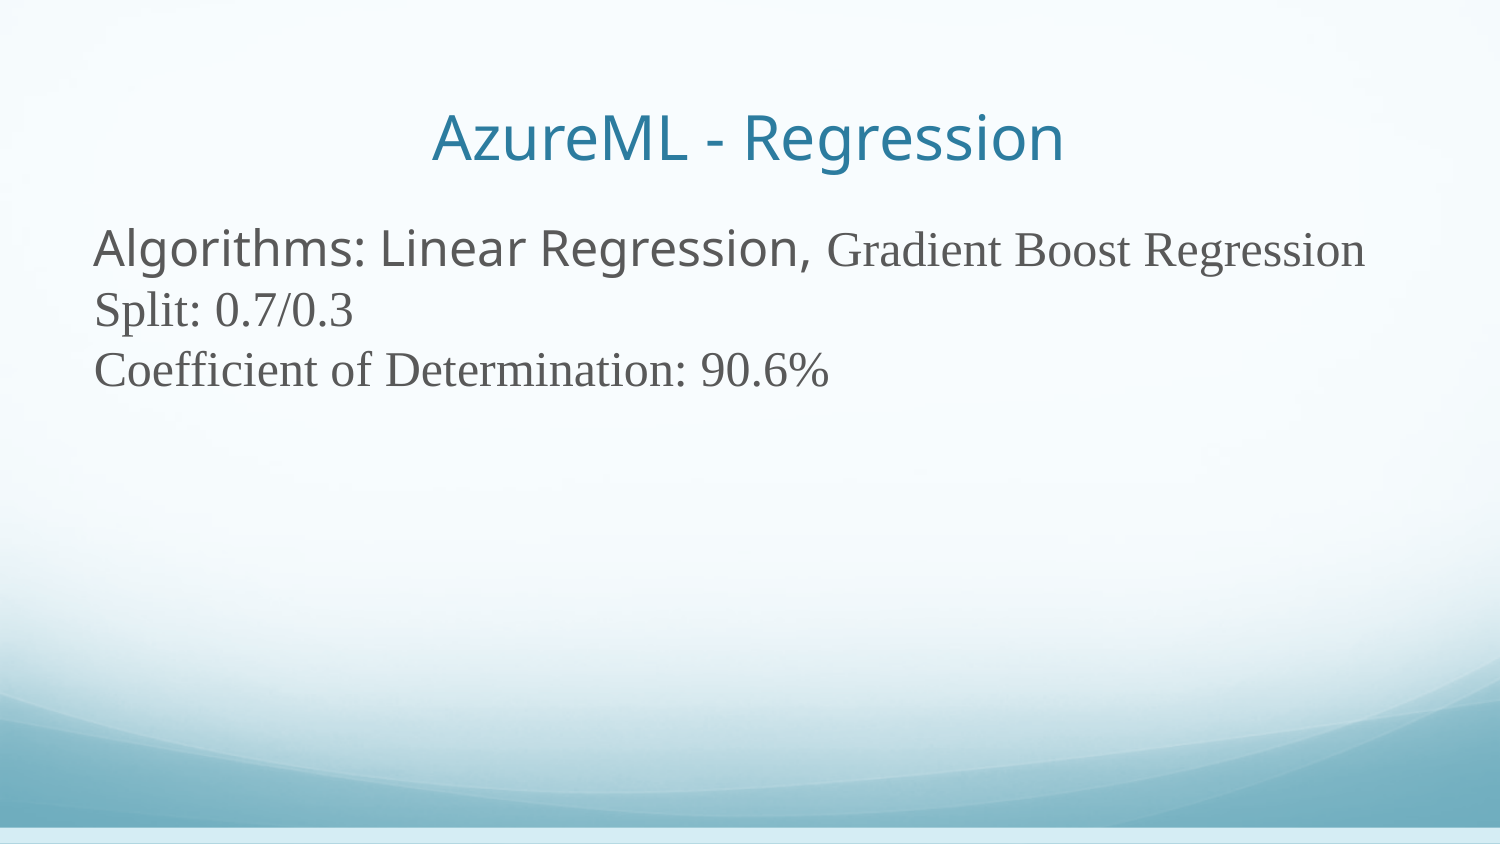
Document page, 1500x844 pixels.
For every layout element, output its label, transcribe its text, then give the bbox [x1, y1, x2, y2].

title AzureML - Regression [51, 51, 1449, 189]
list Algorithms: Linear Regression, Gradient Boost Regression Split: 0.7/0.3 Coefficient of Determination: 90.6% [51, 200, 1449, 752]
picture [0, 0, 1500, 827]
